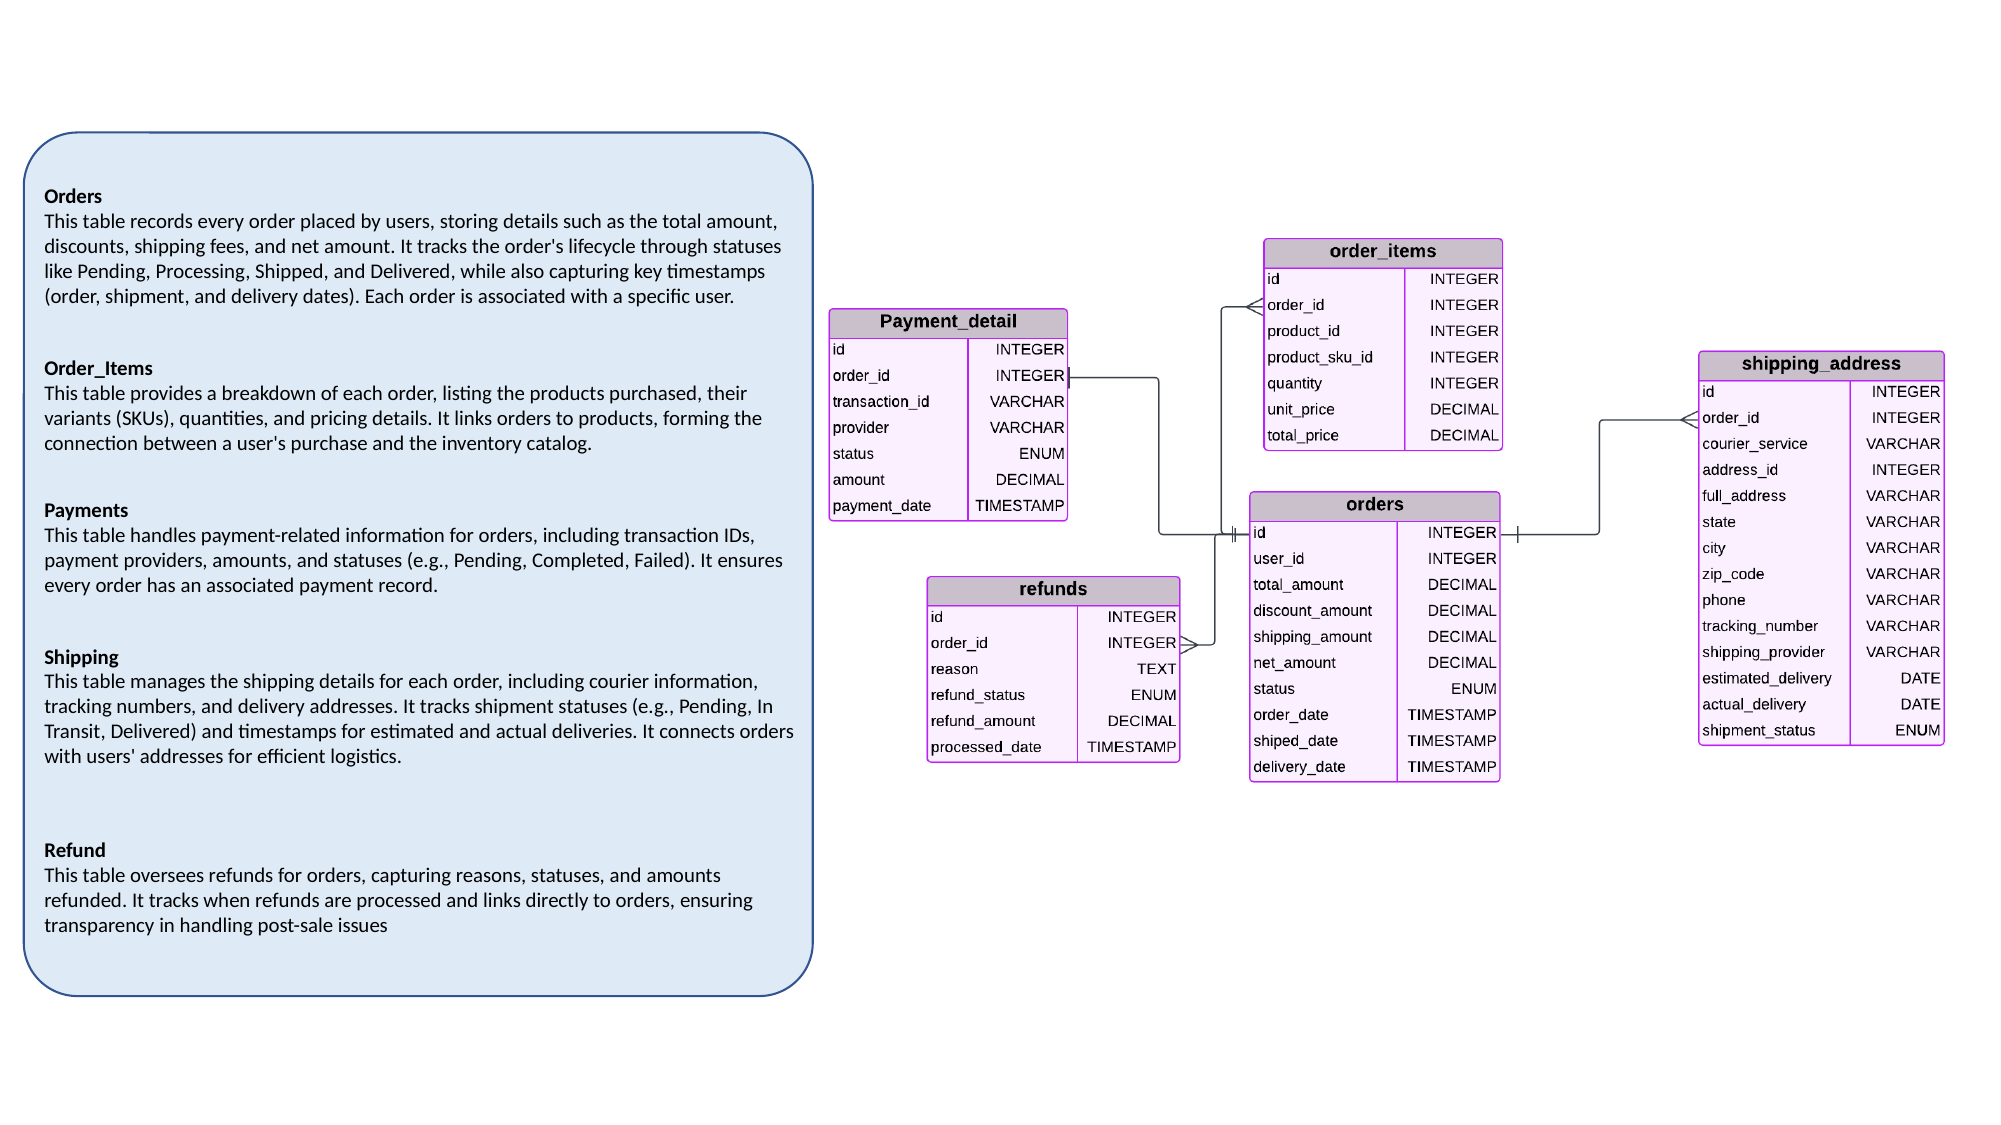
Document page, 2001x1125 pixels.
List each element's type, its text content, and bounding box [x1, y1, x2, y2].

text_box Shipping This table manages the shipping details for each order, including courier information, tracking numbers, and delivery addresses. It tracks shipment statuses (e.g., Pending, In Transit, Delivered) and timestamps for estimated and actual deliveries. It connects orders with users' addresses for efficient logistics. [29, 635, 772, 776]
text_box Order_Items This table provides a breakdown of each order, listing the products purchased, their variants (SKUs), quantities, and pricing details. It links orders to products, forming the connection between a user's purchase and the inventory catalog. [29, 347, 772, 462]
picture [772, 210, 2000, 809]
text_box [22, 131, 814, 998]
text_box Payments This table handles payment-related information for orders, including transaction IDs, payment providers, amounts, and statuses (e.g., Pending, Completed, Failed). It ensures every order has an associated payment record. [29, 489, 772, 604]
text_box Orders This table records every order placed by users, storing details such as the total amount, discounts, shipping fees, and net amount. It tracks the order's lifecycle through statuses like Pending, Processing, Shipped, and Delivered, while also capturing key timestamps (order, shipment, and delivery dates). Each order is associated with a specific user. [29, 175, 819, 315]
text_box Refund This table oversees refunds for orders, capturing reasons, statuses, and amounts refunded. It tracks when refunds are processed and links directly to orders, ensuring transparency in handling post-sale issues [29, 828, 819, 944]
